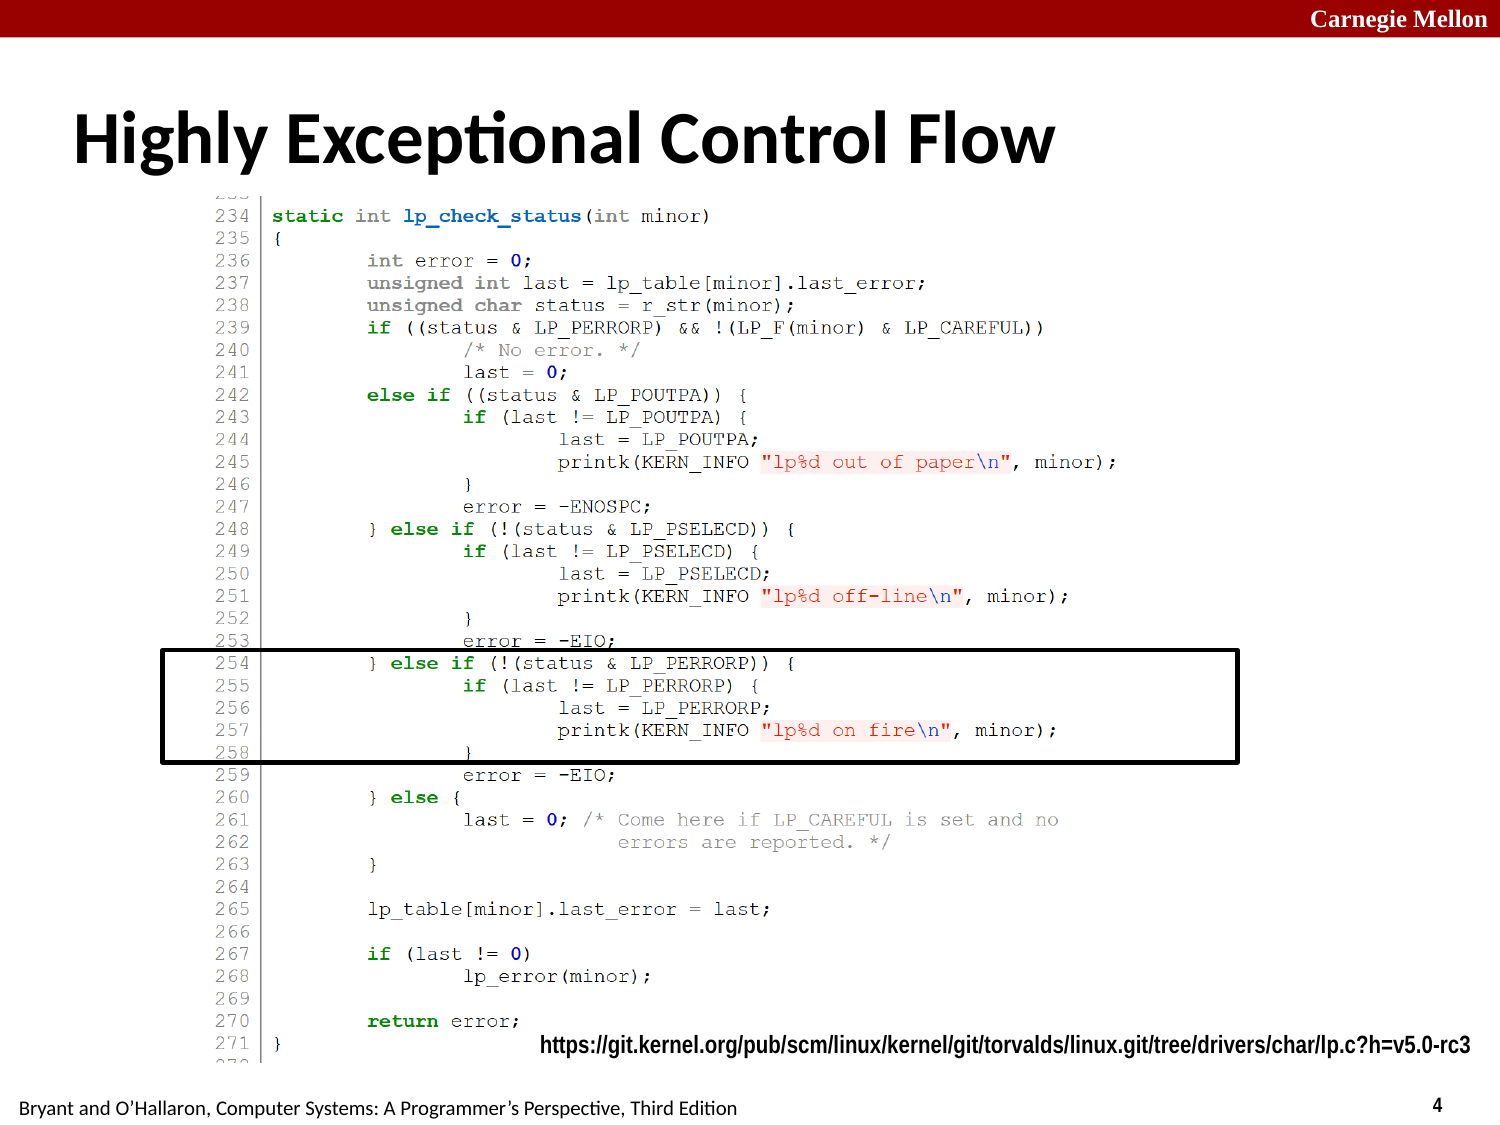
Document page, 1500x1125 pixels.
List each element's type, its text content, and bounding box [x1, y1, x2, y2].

text_box [1141, 650, 1238, 763]
title Highly Exceptional Control Flow [58, 71, 1305, 197]
text_box https://git.kernel.org/pub/scm/linux/kernel/git/torvalds/linux.git/tree/drivers/char/lp.c?h=v5.0-rc3 [1139, 1021, 1500, 1067]
text_box [162, 650, 169, 763]
picture [174, 196, 1138, 1063]
